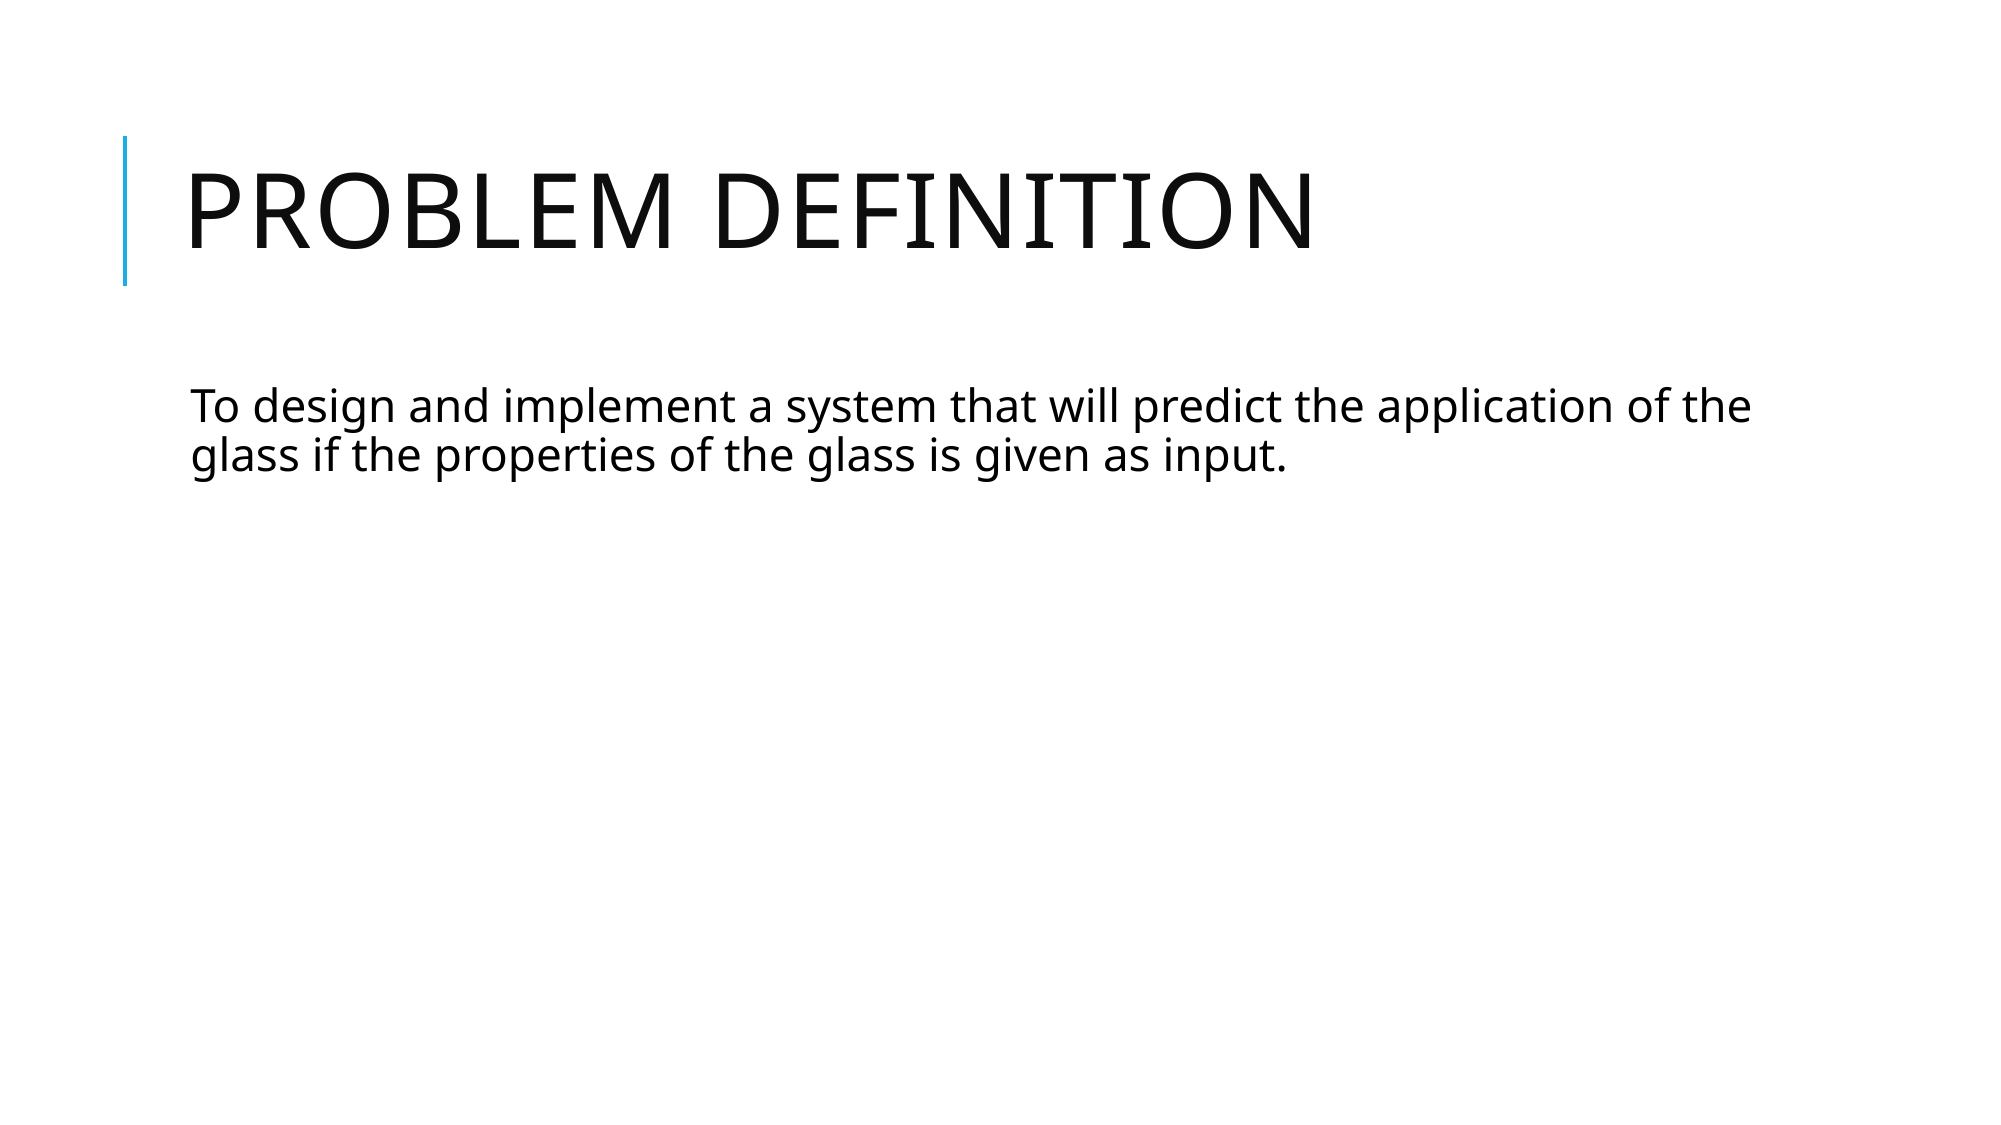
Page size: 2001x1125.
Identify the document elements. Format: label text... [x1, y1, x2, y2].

list To design and implement a system that will predict the application of the glass if the properties of the glass is given as input. [168, 375, 1763, 1035]
title PROBLEM DEFINITION [168, 96, 1763, 342]
